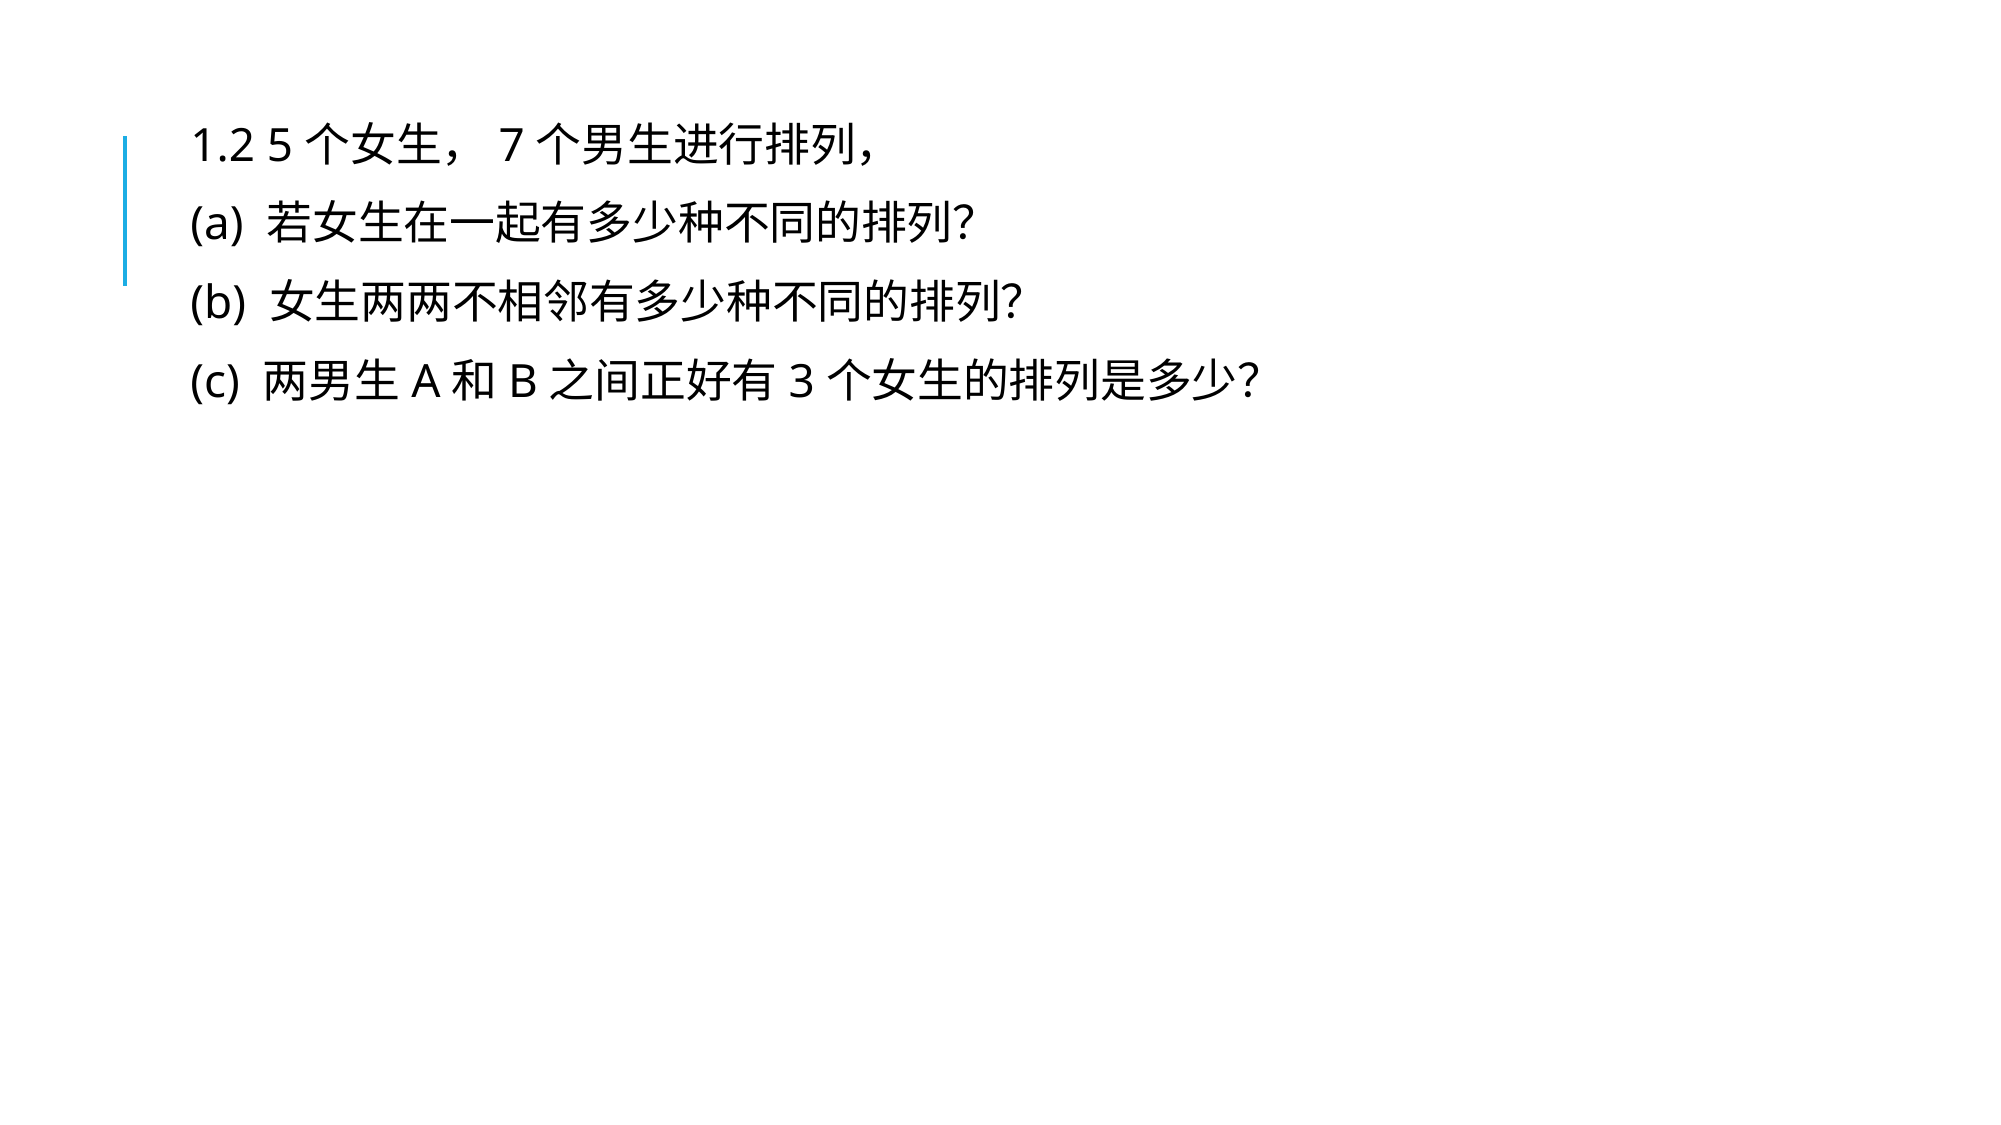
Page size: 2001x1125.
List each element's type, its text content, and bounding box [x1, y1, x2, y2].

list 1.2 5个女生，7个男生进行排列， (a) 若女生在一起有多少种不同的排列？ (b) 女生两两不相邻有多少种不同的排列？ (c) 两男生A和B之间正好有3个女生的排列是多少？ [168, 114, 1763, 1035]
